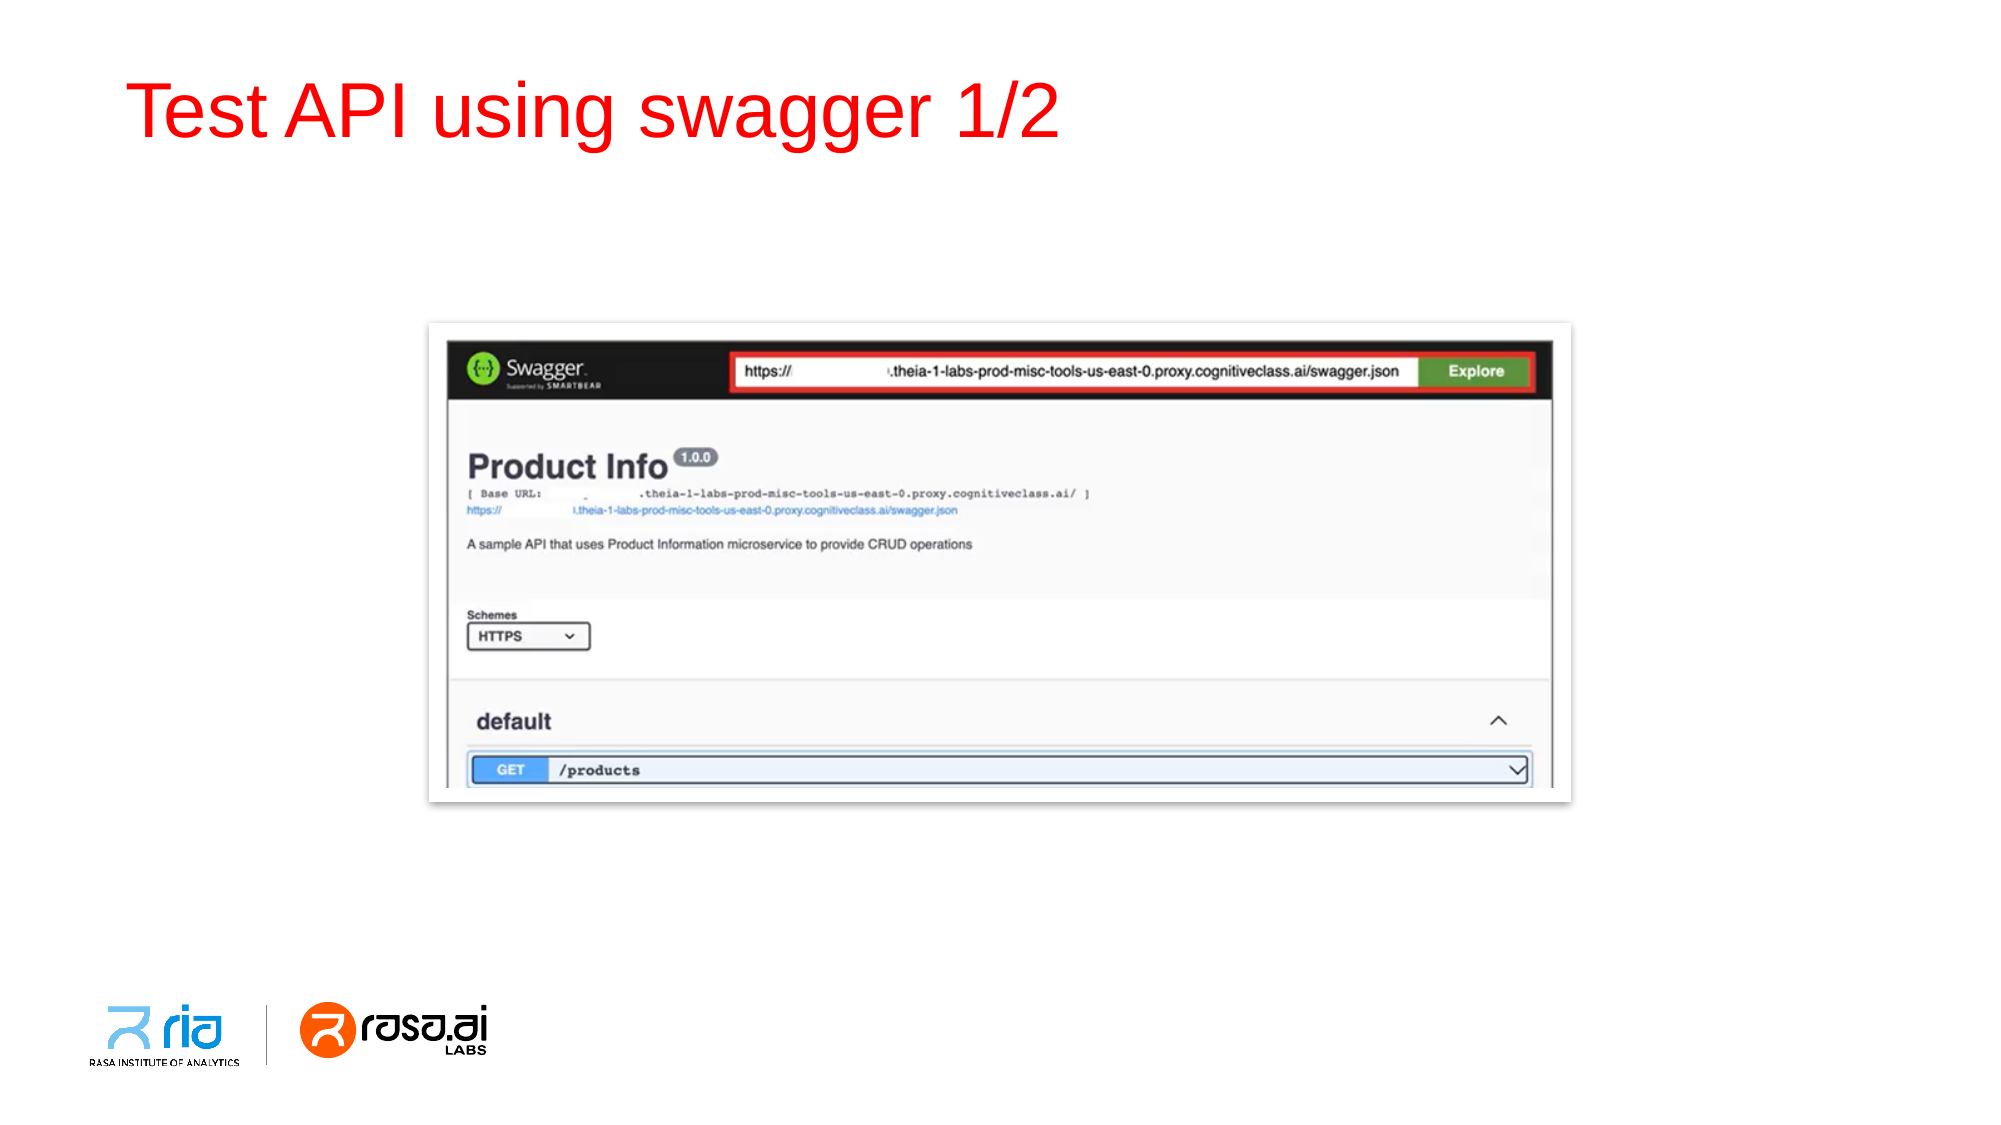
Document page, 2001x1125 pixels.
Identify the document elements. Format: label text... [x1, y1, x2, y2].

title Test API using swagger 1/2 [125, 59, 1791, 154]
picture [78, 992, 250, 1078]
picture [443, 337, 1557, 788]
